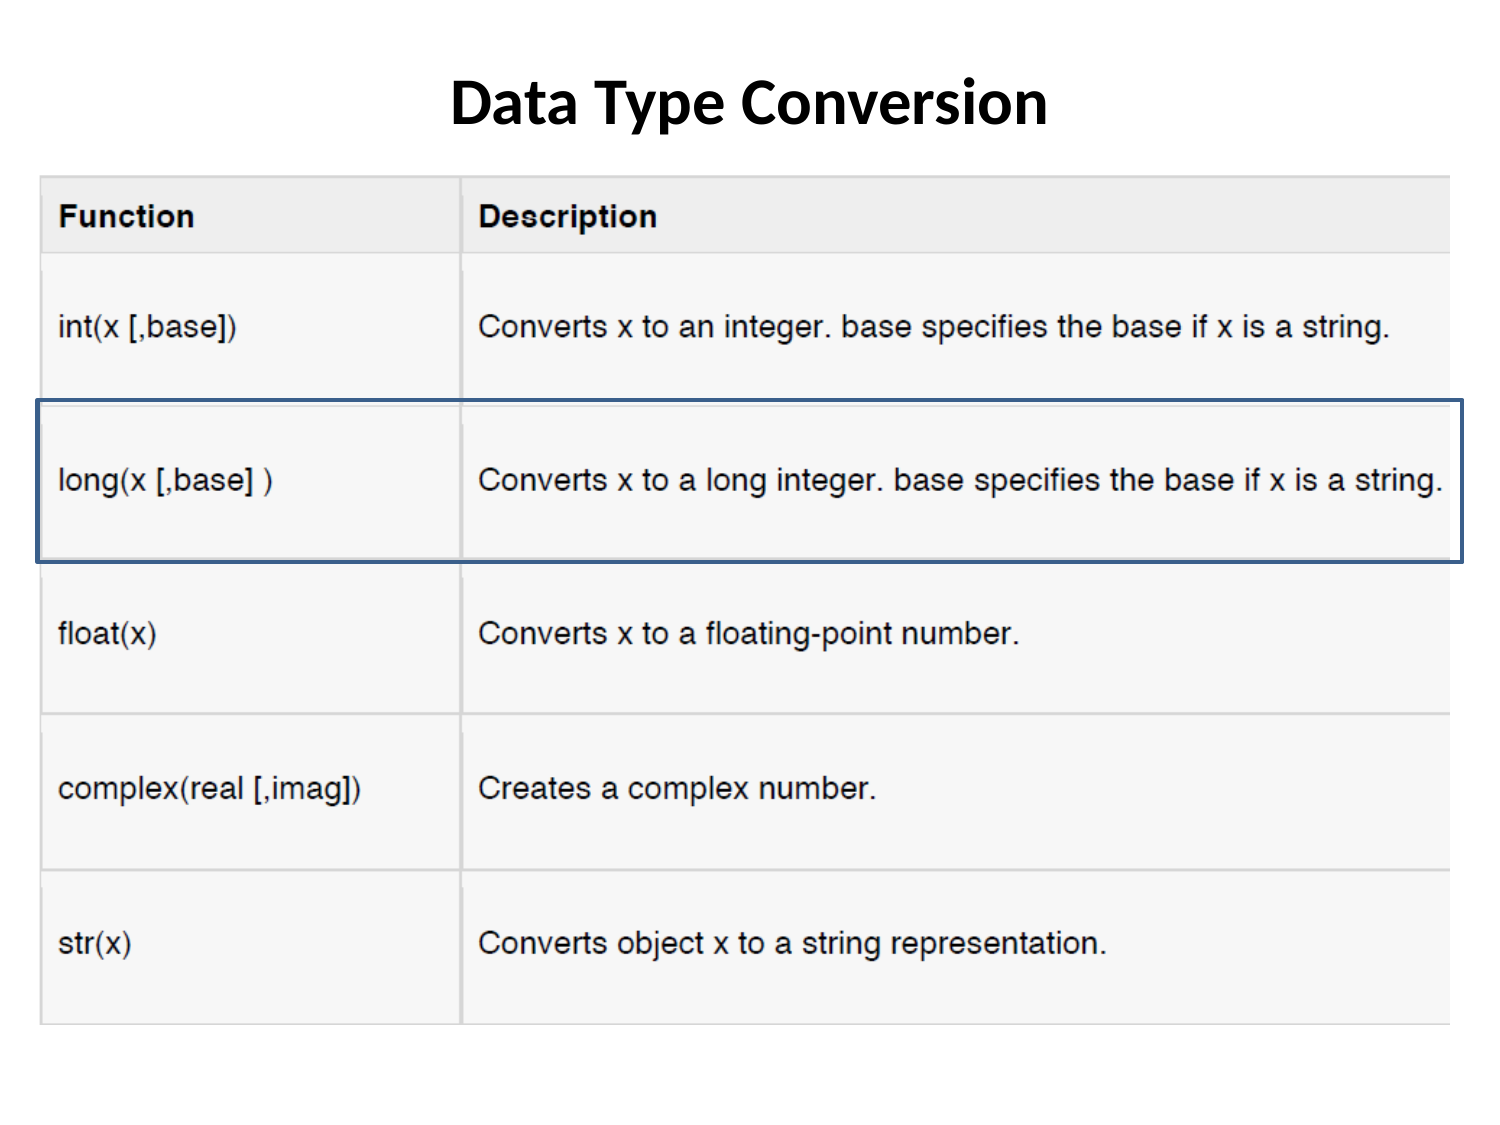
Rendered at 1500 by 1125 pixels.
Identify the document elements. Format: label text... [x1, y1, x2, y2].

text_box [1453, 398, 1464, 564]
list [37, 174, 1451, 1026]
title Data Type Conversion [75, 45, 1425, 150]
